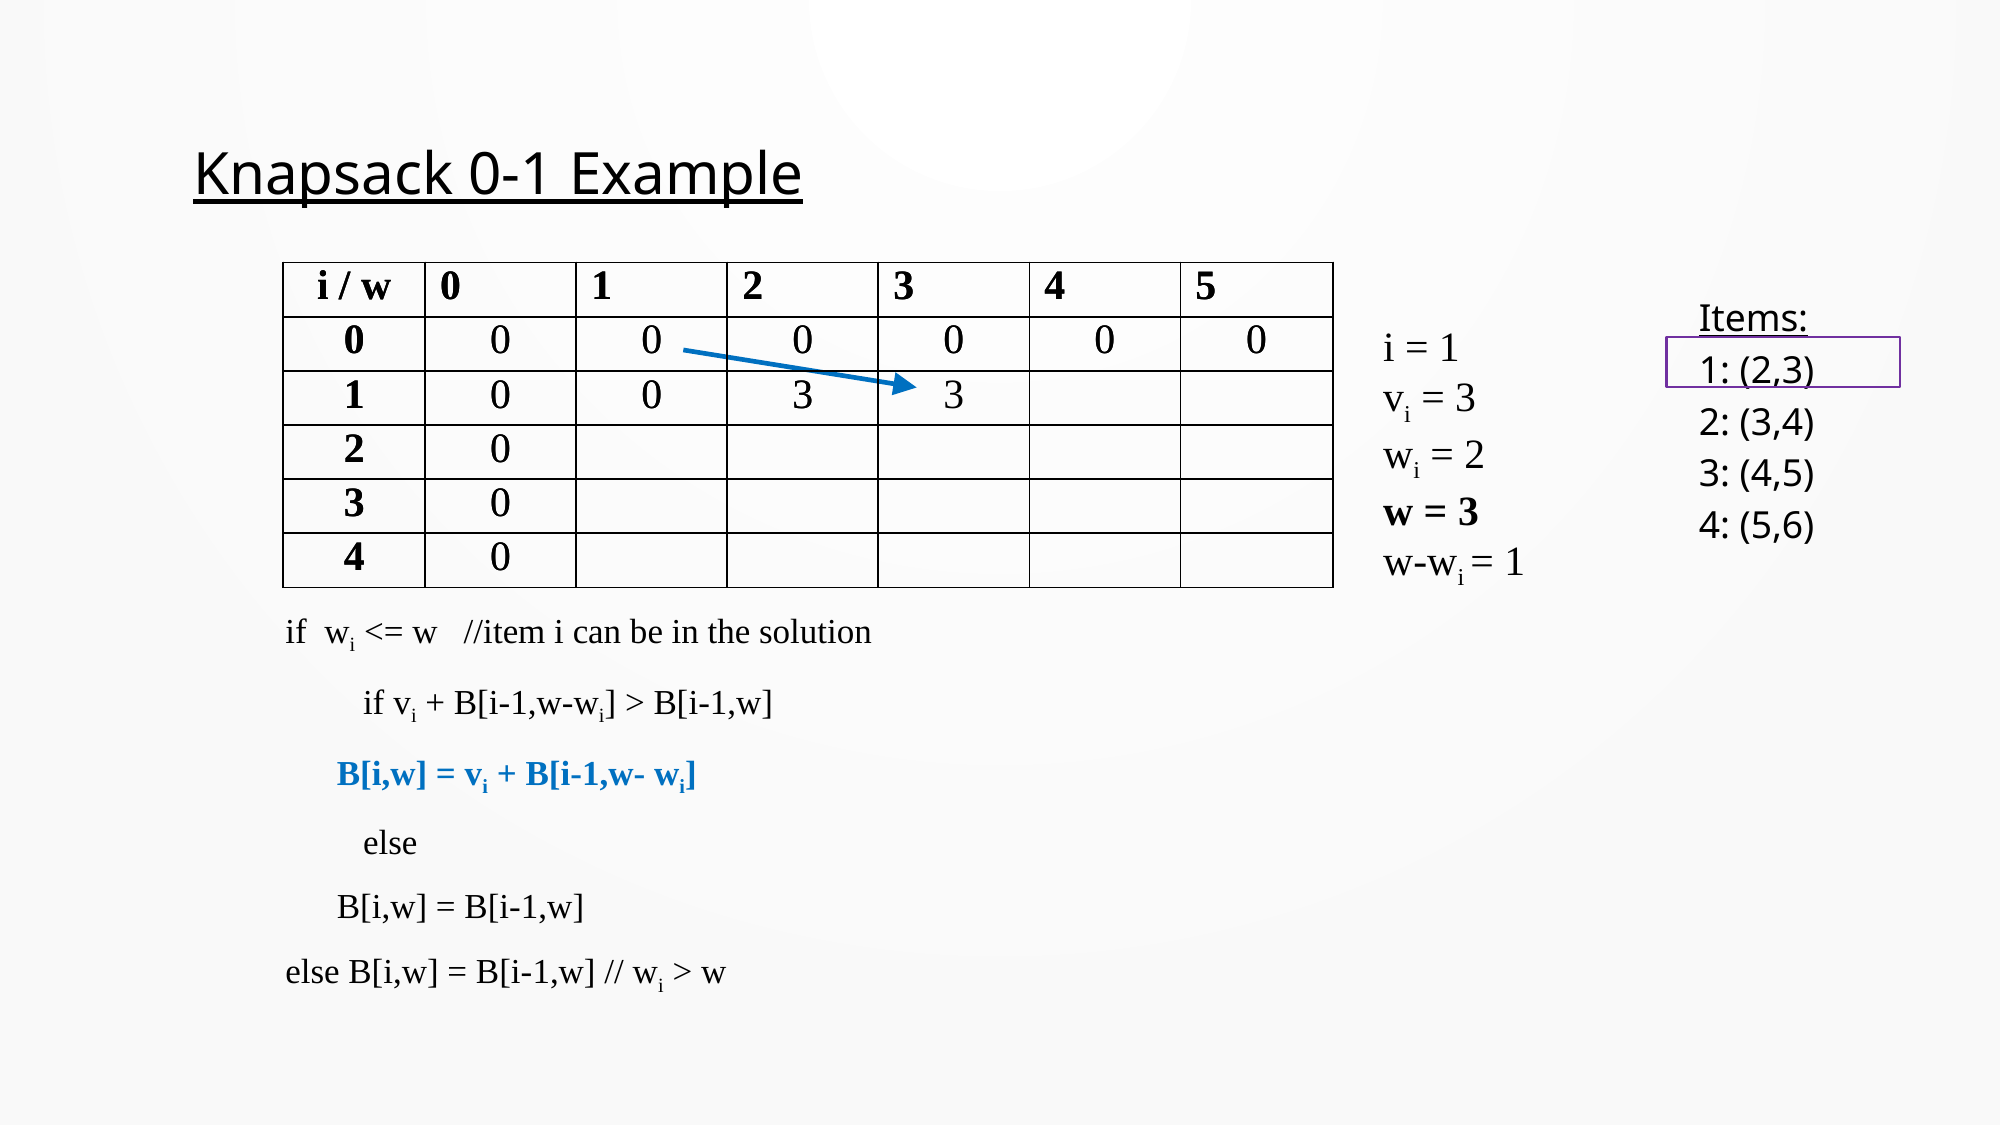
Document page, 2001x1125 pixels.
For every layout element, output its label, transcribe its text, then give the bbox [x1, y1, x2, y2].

table_cell [1030, 480, 1180, 532]
table_cell 0 [426, 372, 575, 424]
table_cell 0 [879, 318, 1029, 370]
table_header 2 [728, 263, 877, 316]
table_cell [1181, 426, 1332, 478]
table_cell [577, 480, 726, 532]
table_cell [1181, 480, 1332, 532]
table_cell 2 [284, 426, 424, 478]
table_header i / w [284, 263, 424, 316]
table_cell 0 [284, 318, 424, 370]
table_cell [1030, 534, 1180, 587]
list if wi <= w //item i can be in the solution if vi + B[i-1,w-wi] > B[i-1,w] B[i,w] = vi + B[i-1,w- wi] else B[i,w] = B[i-1,w] else B[i,w] = B[i-1,w] // wi > w [270, 595, 1688, 1009]
table_cell [879, 480, 1029, 532]
table_cell [1181, 534, 1332, 587]
table_cell 0 [1181, 318, 1332, 370]
table_cell [1030, 426, 1180, 478]
table_cell [577, 534, 726, 587]
table_cell 3 [879, 372, 1029, 424]
table_cell 1 [284, 372, 424, 424]
table_cell 0 [577, 318, 726, 370]
table_header 1 [577, 263, 726, 316]
title Knapsack 0-1 Example [178, 137, 1819, 325]
table_cell 3 [728, 388, 877, 424]
table_header 5 [1181, 263, 1332, 316]
table_cell [728, 534, 877, 587]
table_cell [728, 480, 877, 532]
table_cell 0 [577, 372, 726, 424]
table_cell [879, 534, 1029, 587]
table_header 3 [879, 263, 1029, 316]
table_cell 0 [426, 534, 575, 587]
table_cell 0 [426, 480, 575, 532]
table_header 4 [1030, 263, 1180, 316]
table_cell 0 [426, 318, 575, 370]
text_box Items: 1: (2,3) 2: (3,4) 3: (4,5) 4: (5,6) [1671, 287, 1906, 563]
table_cell 0 [728, 318, 877, 349]
table_cell [879, 426, 1029, 478]
table_header 0 [426, 263, 575, 316]
table_cell [577, 426, 726, 478]
table_cell 0 [1030, 318, 1180, 370]
text_box i = 1 vi = 3 wi = 2 w = 3 w-wi = 1 [1368, 312, 1541, 598]
text_box [1665, 336, 1901, 388]
table_cell 0 [426, 426, 575, 478]
table_cell [728, 426, 877, 478]
table_cell 3 [284, 480, 424, 532]
table_cell [1181, 372, 1332, 424]
table_cell 4 [284, 534, 424, 587]
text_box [683, 349, 917, 388]
table_cell [1030, 372, 1180, 424]
